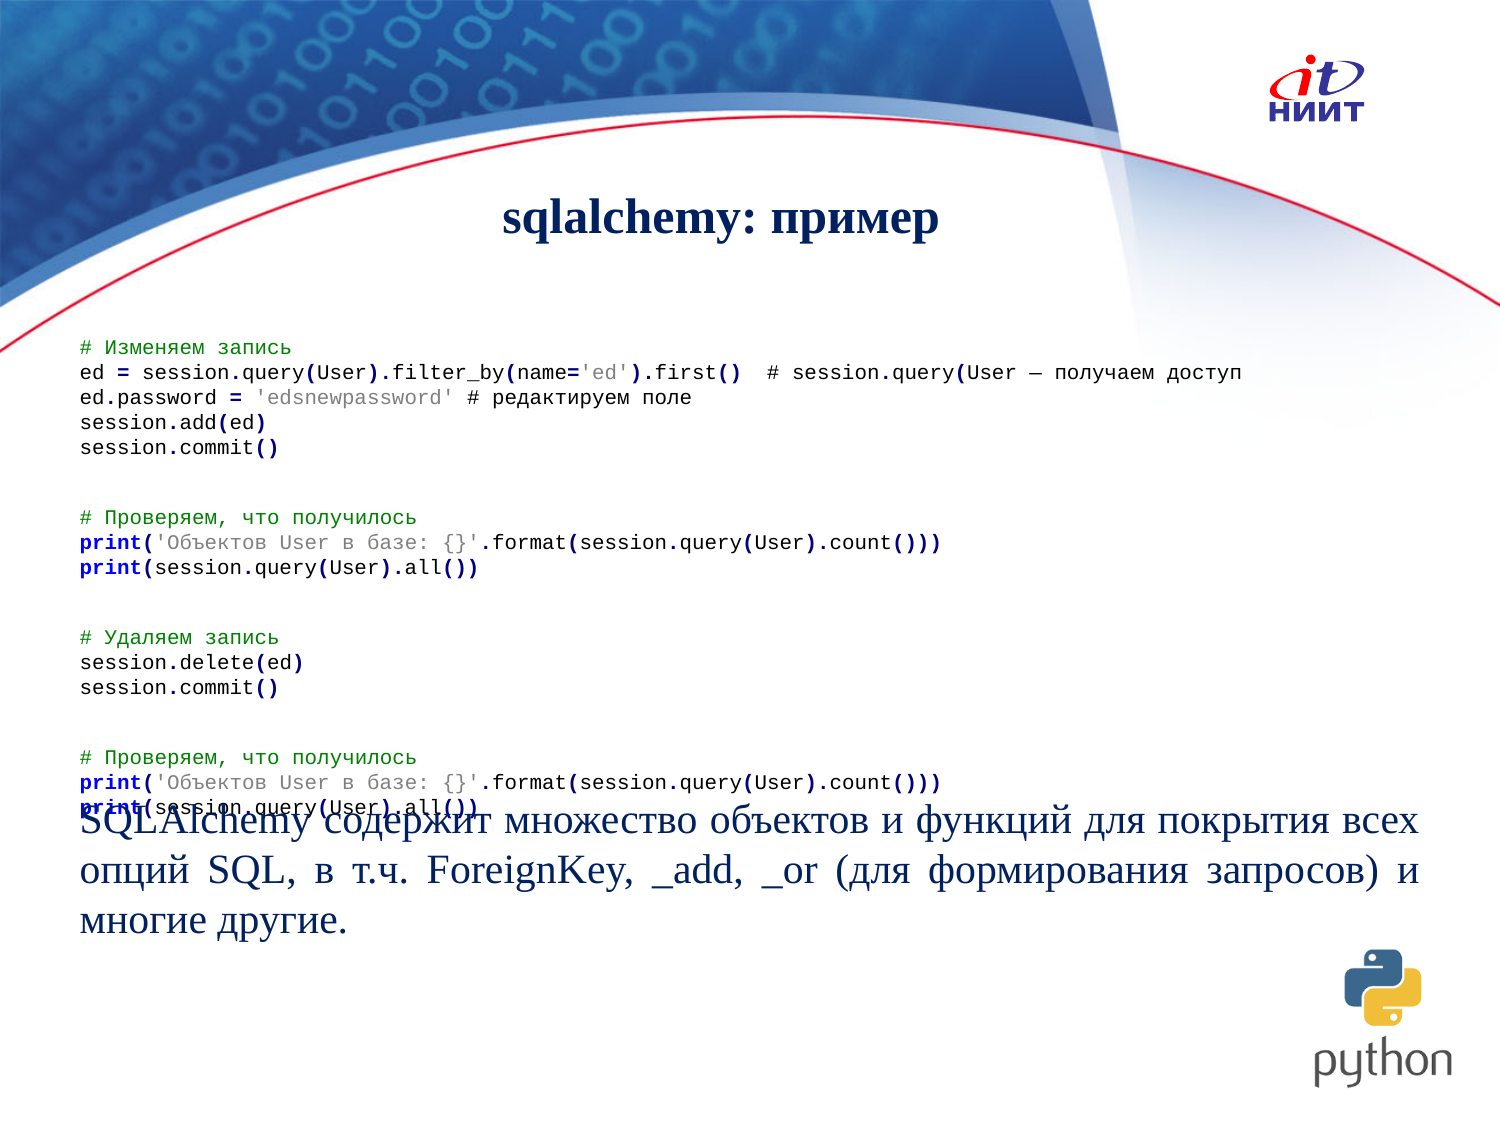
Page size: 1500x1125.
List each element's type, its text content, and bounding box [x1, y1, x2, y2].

text_box sqlalchemy: пример [277, 172, 1165, 254]
picture [0, 0, 1500, 1125]
text_box # Изменяем запись ed = session.query(User).filter_by(name='ed').first() # session.query(User — получаем доступ ed.password = 'edsnewpassword' # редактируем поле session.add(ed) session.commit() # Проверяем, что получилось print('Объектов User в базе: {}'.format(session.query(User).count())) print(session.query(User).all()) # Удаляем запись session.delete(ed) session.commit() # Проверяем, что получилось print('Объектов User в базе: {}'.format(session.query(User).count())) print(session.query(User).all()) [64, 326, 1435, 766]
text_box SQLAlchemy содержит множество объектов и функций для покрытия всех опций SQL, в т.ч. ForeignKey, _add, _or (для формирования запросов) и многие другие. [64, 784, 1435, 950]
